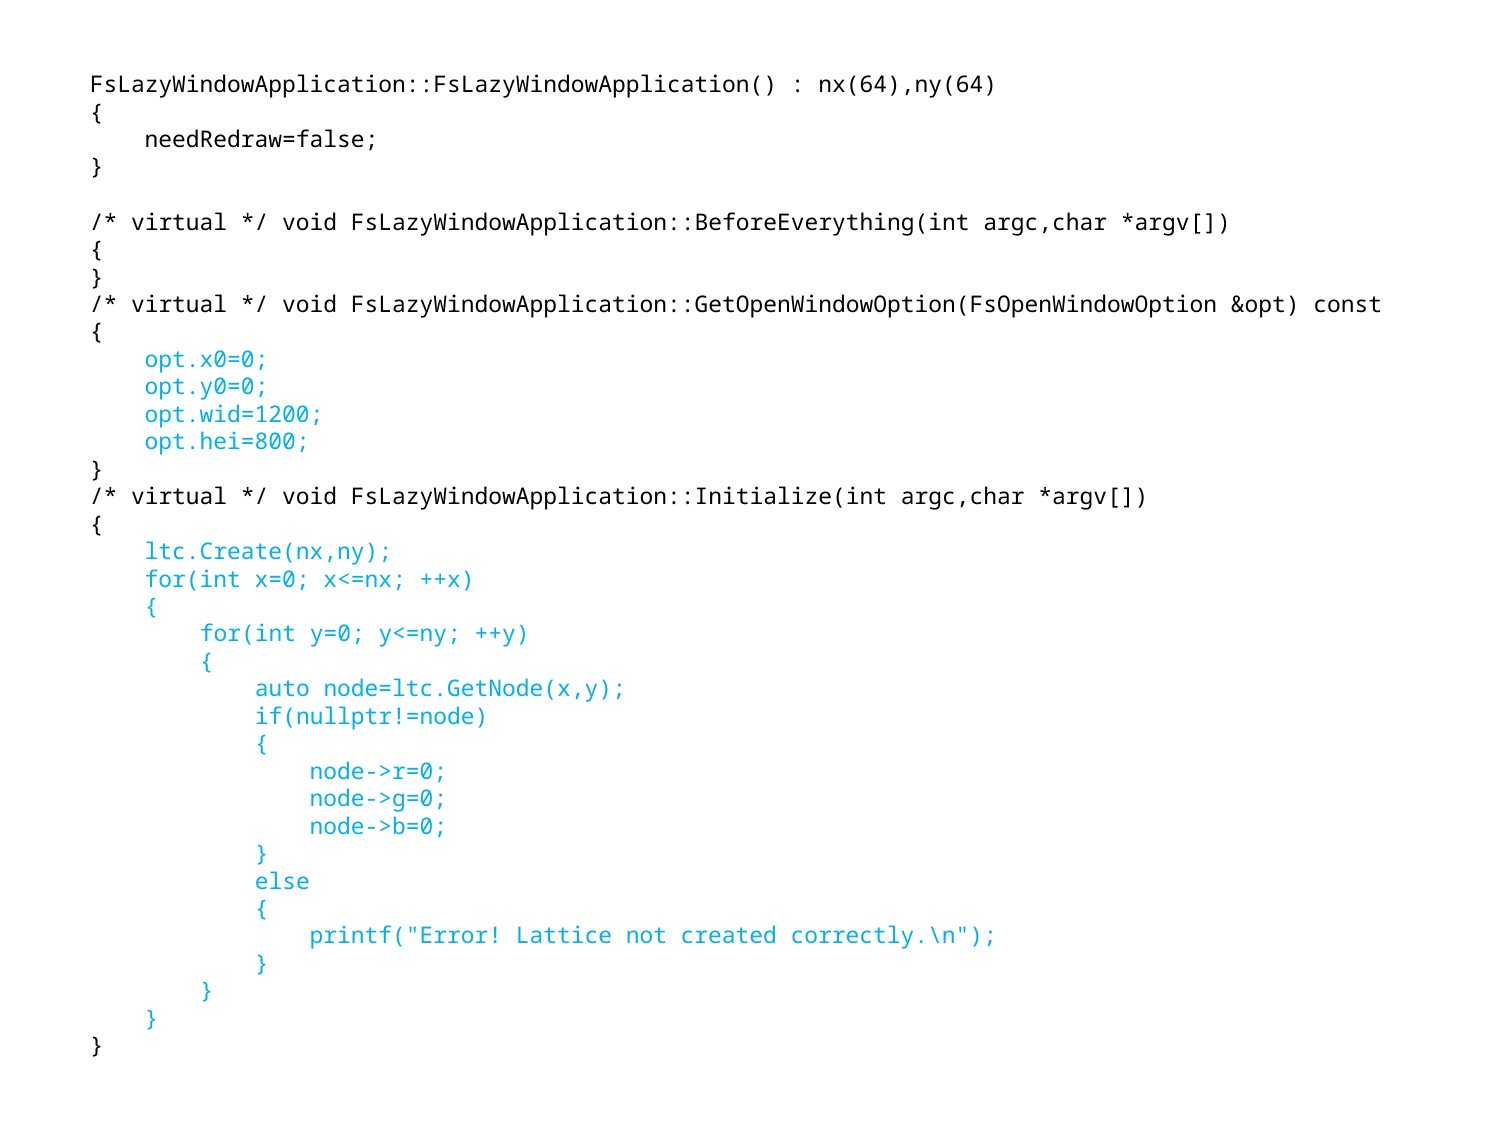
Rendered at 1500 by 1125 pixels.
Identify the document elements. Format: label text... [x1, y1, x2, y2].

text_box FsLazyWindowApplication::FsLazyWindowApplication() : nx(64),ny(64) { needRedraw=false; } /* virtual */ void FsLazyWindowApplication::BeforeEverything(int argc,char *argv[]) { } /* virtual */ void FsLazyWindowApplication::GetOpenWindowOption(FsOpenWindowOption &opt) const { opt.x0=0; opt.y0=0; opt.wid=1200; opt.hei=800; } /* virtual */ void FsLazyWindowApplication::Initialize(int argc,char *argv[]) { ltc.Create(nx,ny); for(int x=0; x<=nx; ++x) { for(int y=0; y<=ny; ++y) { auto node=ltc.GetNode(x,y); if(nullptr!=node) { node->r=0; node->g=0; node->b=0; } else { printf("Error! Lattice not created correctly.\n"); } } } } [74, 62, 1413, 1066]
